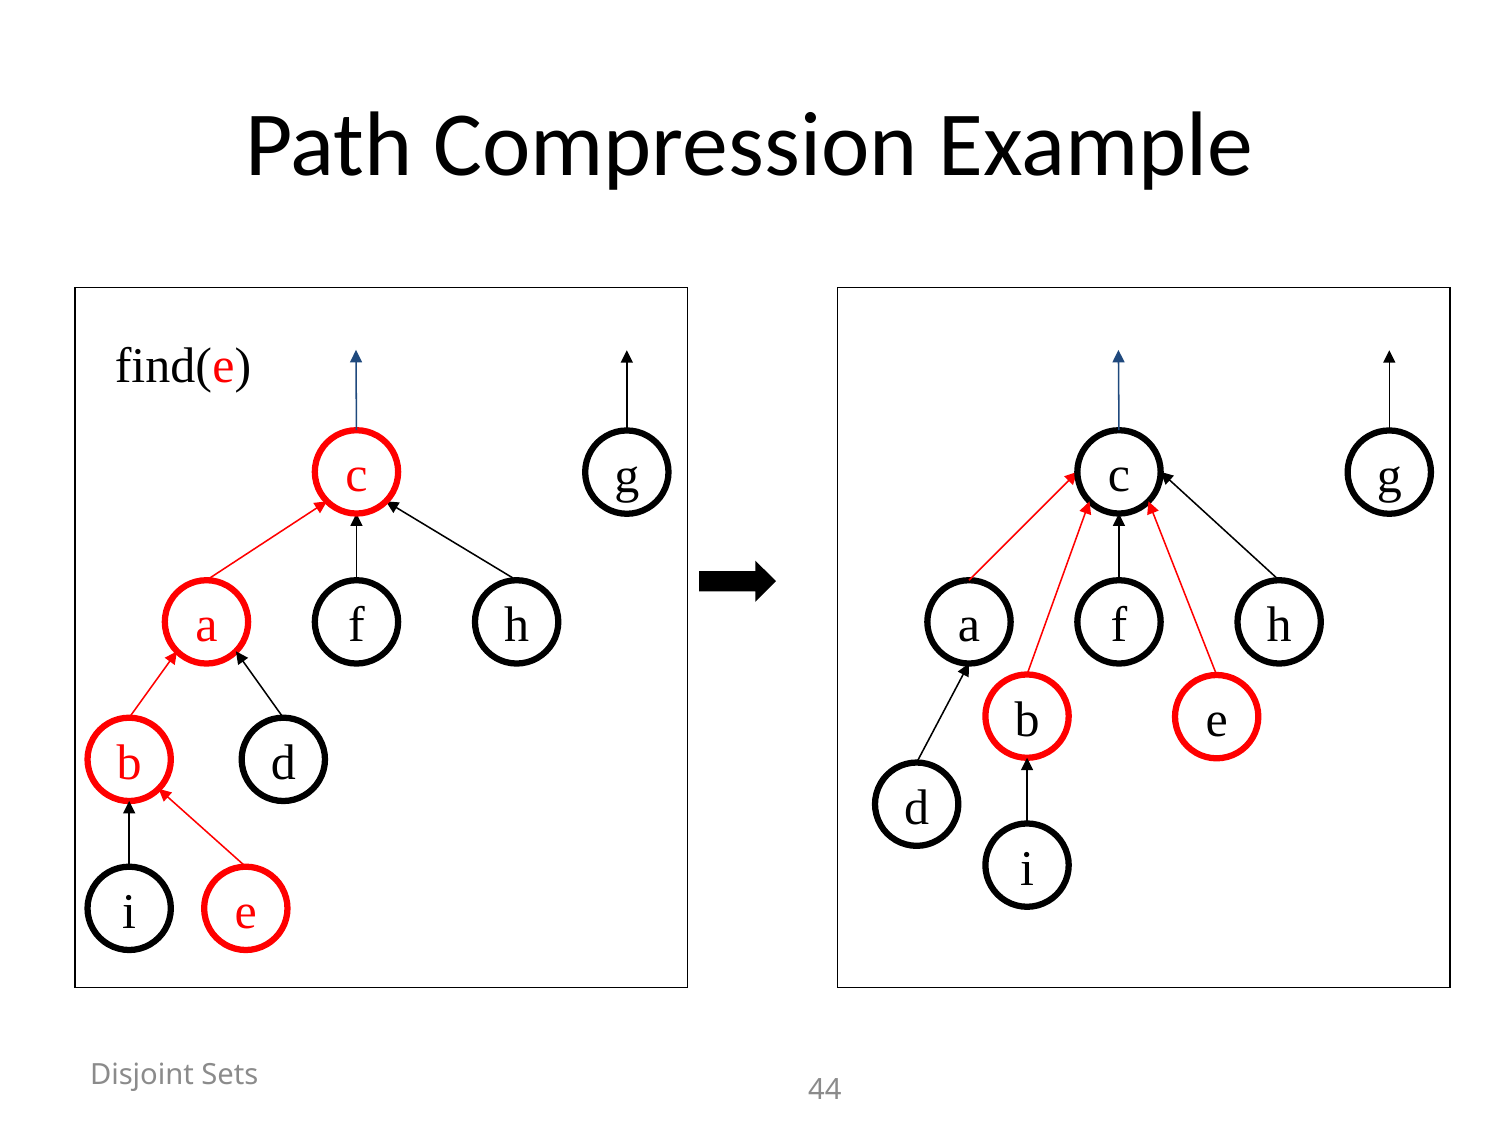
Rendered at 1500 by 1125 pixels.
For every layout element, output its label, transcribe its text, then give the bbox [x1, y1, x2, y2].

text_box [1148, 504, 1217, 673]
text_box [128, 654, 178, 715]
text_box [74, 287, 688, 988]
text_box g [585, 430, 669, 514]
text_box [699, 562, 775, 601]
title Path Compression Example [75, 45, 1425, 233]
text_box [837, 287, 1450, 988]
text_box i [87, 866, 171, 951]
text_box find(e) [99, 324, 267, 400]
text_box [235, 654, 284, 715]
text_box d [241, 717, 325, 802]
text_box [916, 666, 970, 760]
text_box a [927, 580, 1011, 664]
text_box e [204, 866, 288, 951]
text_box b [985, 674, 1069, 758]
text_box h [1237, 580, 1321, 664]
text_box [1026, 504, 1090, 672]
text_box e [1175, 675, 1259, 759]
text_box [158, 791, 247, 864]
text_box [206, 504, 328, 578]
text_box f [1095, 580, 1143, 664]
text_box h [474, 580, 559, 664]
text_box c [1077, 430, 1161, 514]
text_box g [1347, 430, 1431, 514]
text_box c [314, 430, 399, 514]
footer 44 [512, 1042, 988, 1103]
text_box f [314, 580, 399, 664]
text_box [968, 471, 1075, 578]
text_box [1163, 471, 1280, 578]
text_box d [875, 762, 959, 846]
slide_number Disjoint Sets [75, 1042, 425, 1103]
text_box a [164, 580, 249, 664]
text_box i [985, 823, 1069, 907]
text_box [385, 504, 517, 578]
text_box b [87, 718, 171, 801]
